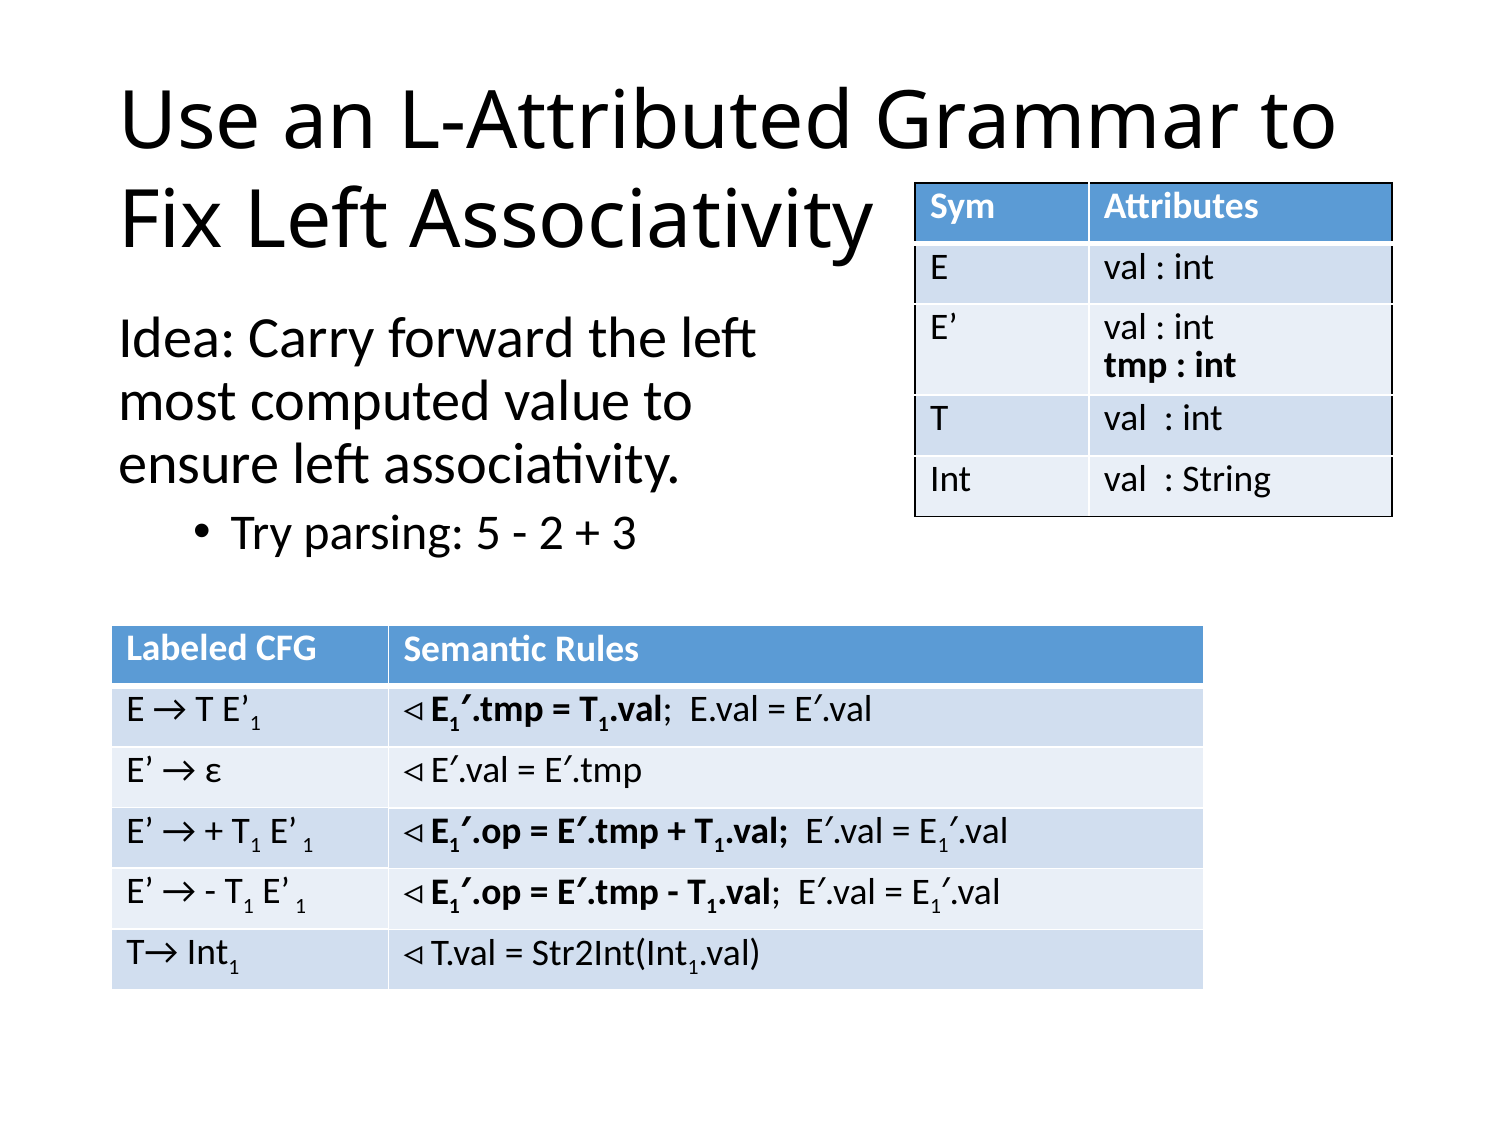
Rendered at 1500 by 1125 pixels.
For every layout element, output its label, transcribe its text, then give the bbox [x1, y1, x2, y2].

table_cell ◃ E1′.op = E′.tmp - T1.val; E′.val = E1′.val [389, 869, 1203, 929]
list Idea: Carry forward the left most computed value to ensure left associativity. Try parsing: 5 - 2 + 3 [103, 299, 780, 1014]
title Use an L-Attributed Grammar to Fix Left Associativity [103, 59, 1397, 278]
table_header Semantic Rules [389, 626, 1203, 683]
table_header Attributes [1090, 184, 1391, 241]
table_header Sym [916, 184, 1088, 241]
table_cell val : String [1090, 457, 1391, 516]
table_cell val : int [1090, 396, 1391, 455]
table_cell ◃ T.val = Str2Int(Int1.val) [389, 930, 1203, 989]
table_cell val : int tmp : int [1090, 305, 1391, 394]
table_cell ◃ E1′.op = E′.tmp + T1.val; E′.val = E1′.val [389, 809, 1203, 868]
table_cell val : int [1090, 246, 1391, 303]
table_cell T [916, 396, 1088, 455]
table_cell ◃ E1′.tmp = T1.val; E.val = E′.val [389, 689, 1203, 746]
table_cell E [916, 246, 1088, 303]
table_cell Int [916, 457, 1088, 516]
table_cell ◃ E′.val = E′.tmp [389, 748, 1203, 807]
table_cell E’ [916, 305, 1088, 394]
